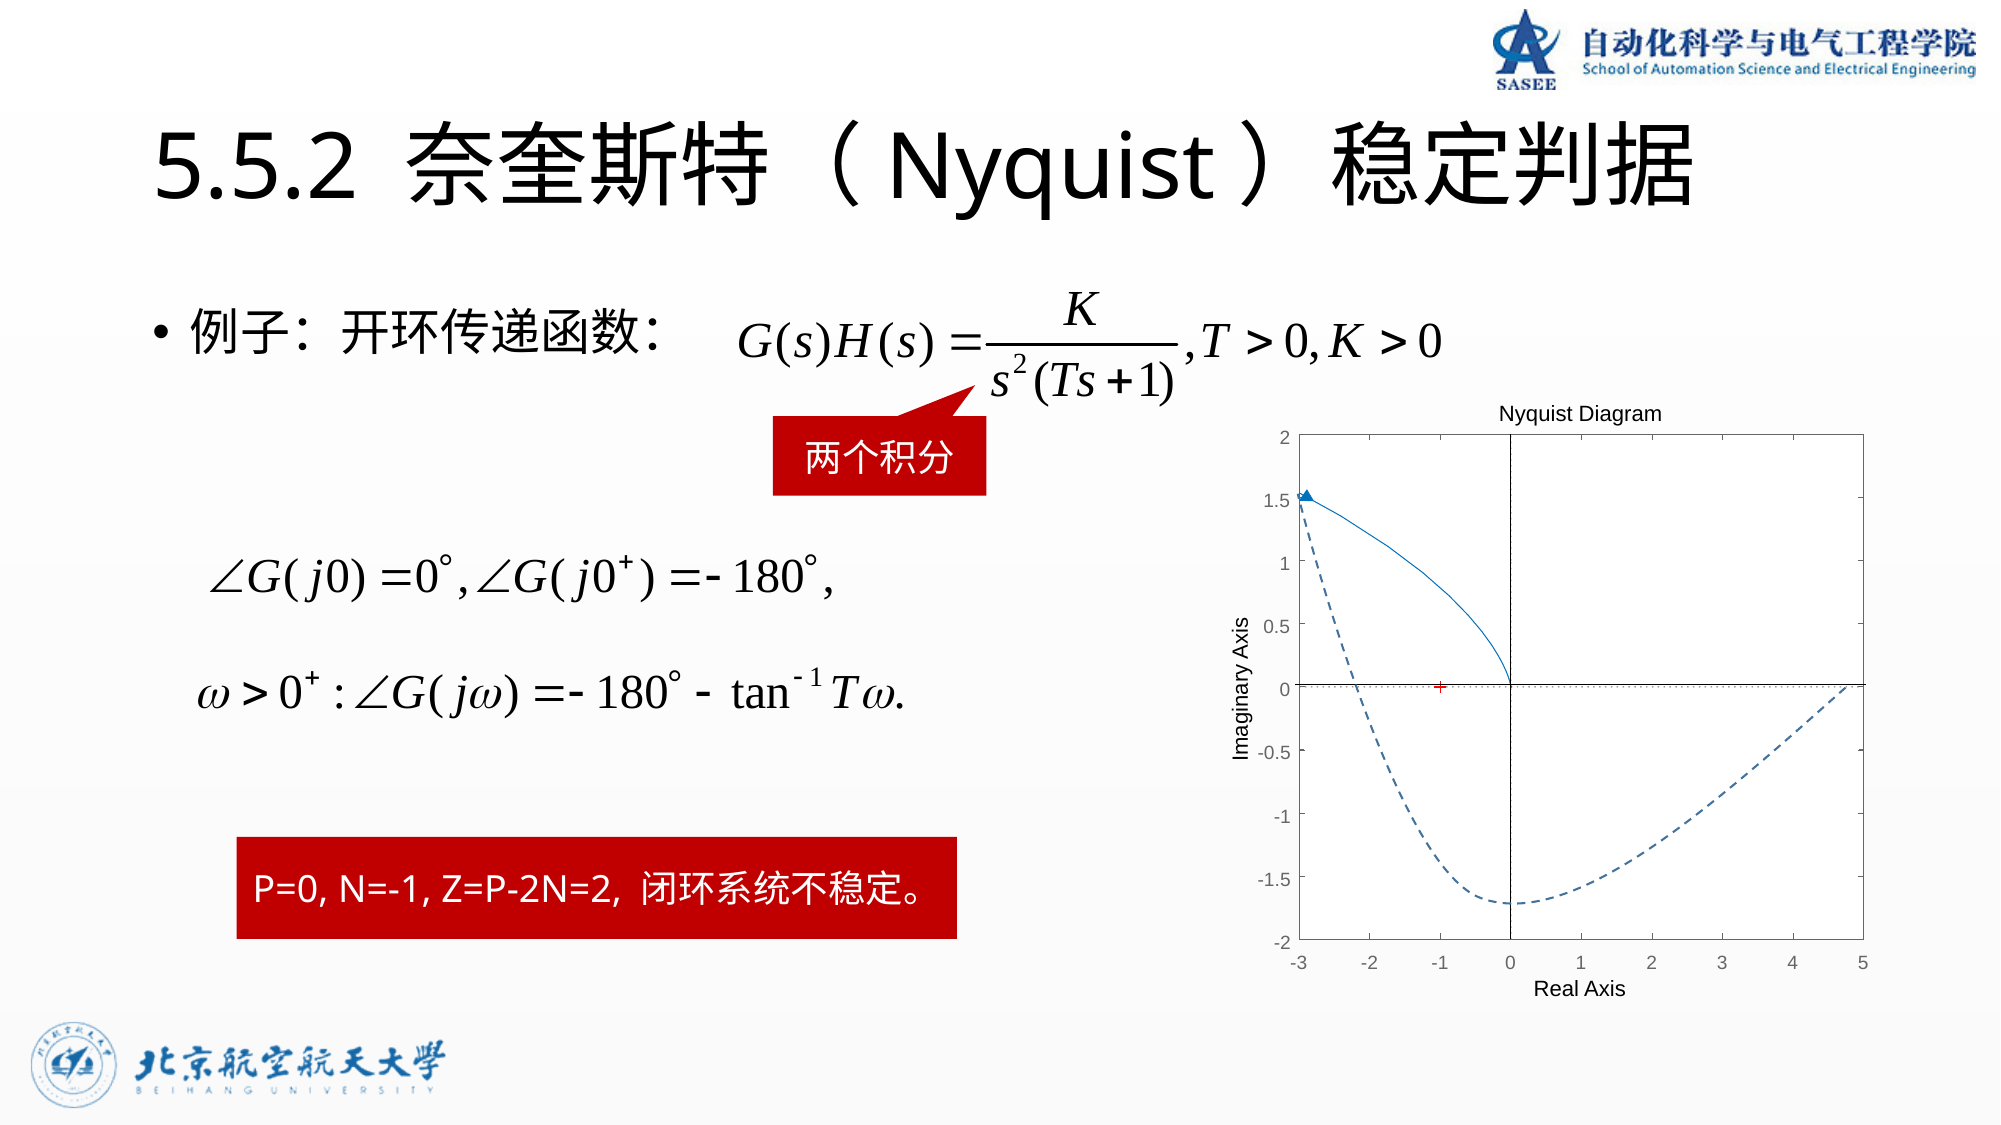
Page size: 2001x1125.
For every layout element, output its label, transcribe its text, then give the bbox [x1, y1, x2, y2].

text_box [730, 277, 1452, 416]
picture [17, 1008, 471, 1118]
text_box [189, 655, 913, 729]
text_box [1183, 356, 1935, 1010]
text_box 两个积分 [772, 416, 987, 496]
list 例子：开环传递函数： [137, 299, 1863, 1014]
picture [1493, 9, 1976, 90]
title 5.5.2 奈奎斯特（Nyquist）稳定判据 [137, 59, 1863, 278]
text_box P=0, N=-1, Z=P-2N=2, 闭环系统不稳定。 [236, 836, 958, 940]
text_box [201, 539, 844, 613]
